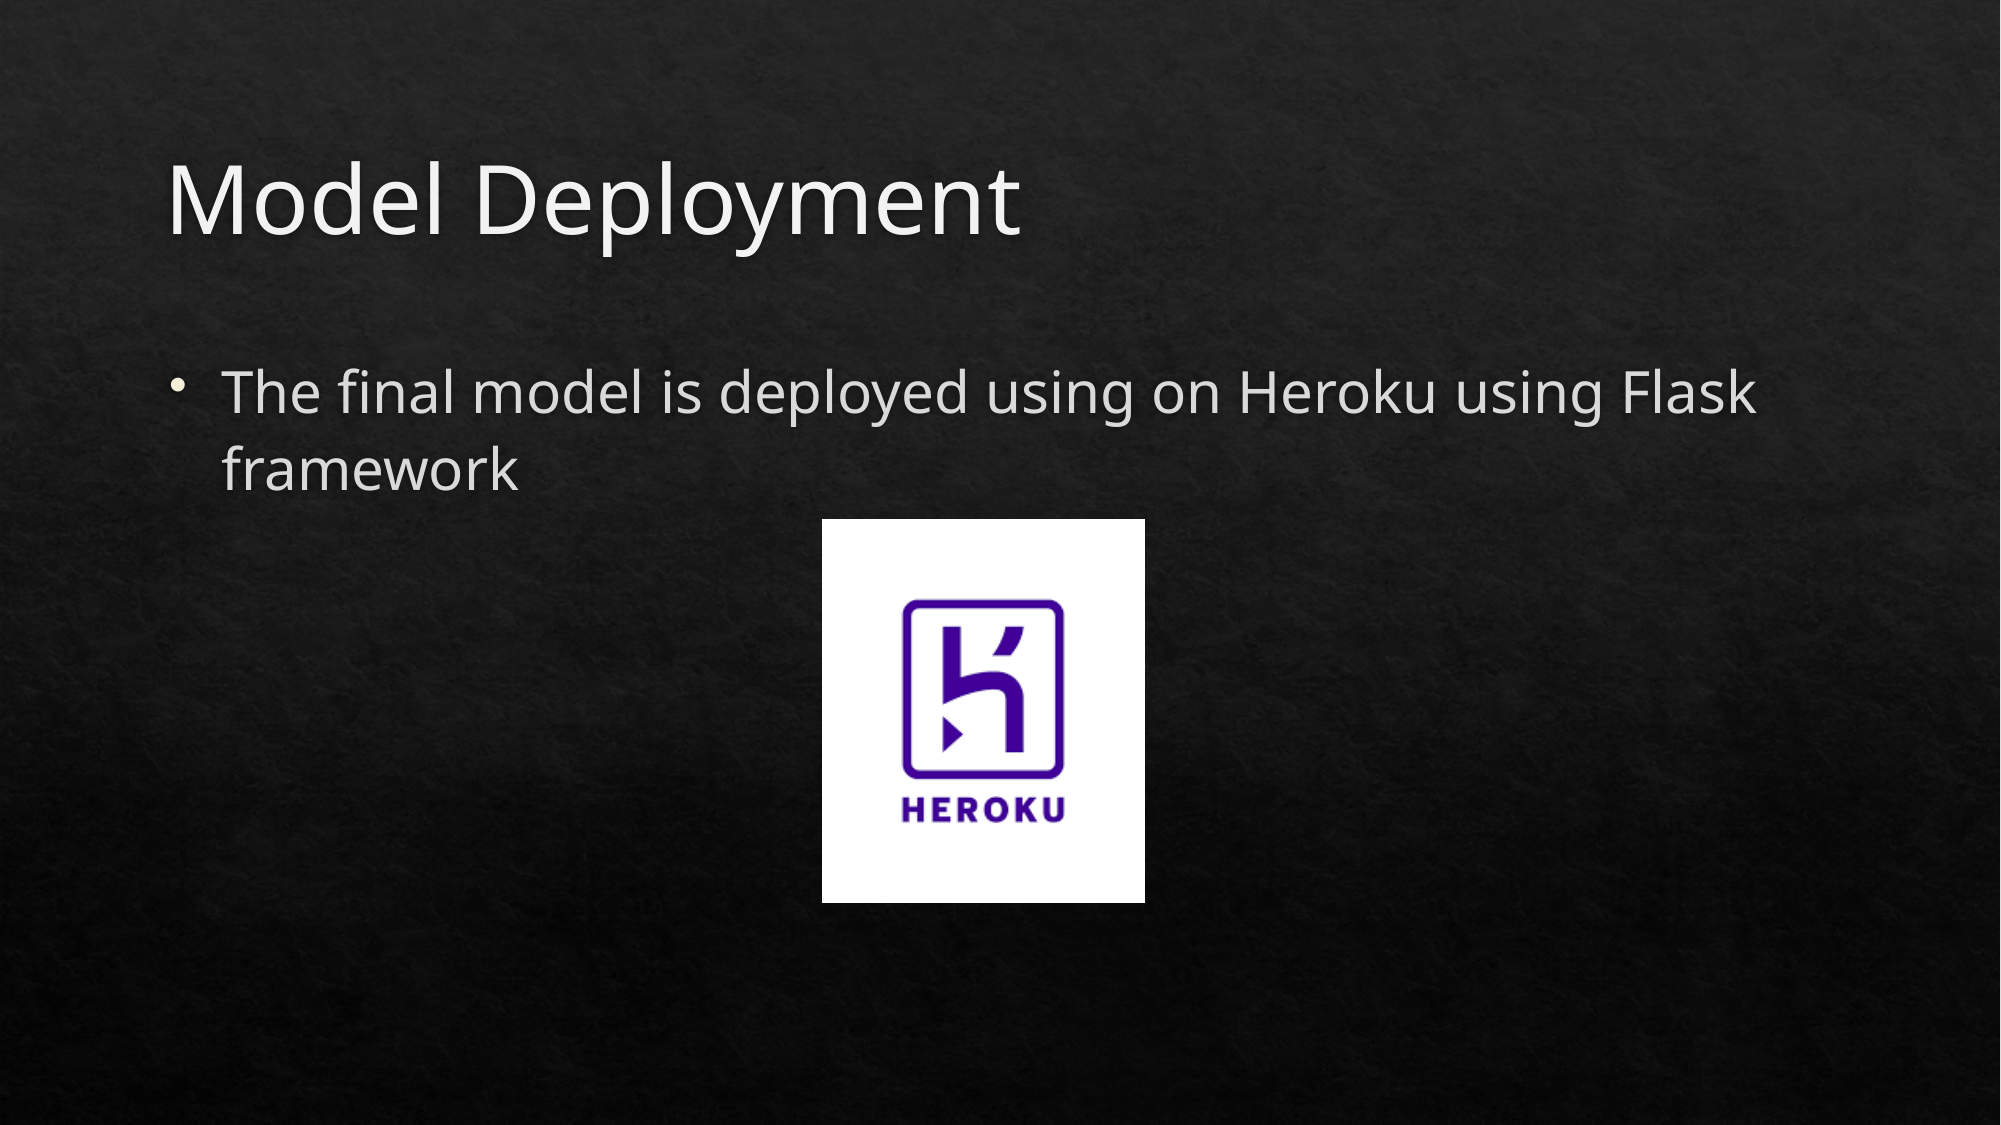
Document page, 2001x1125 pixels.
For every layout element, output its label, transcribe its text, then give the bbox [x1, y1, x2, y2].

list The final model is deployed using on Heroku using Flask framework [149, 340, 1849, 950]
picture [822, 519, 1145, 903]
title Model Deployment [149, 99, 1849, 307]
